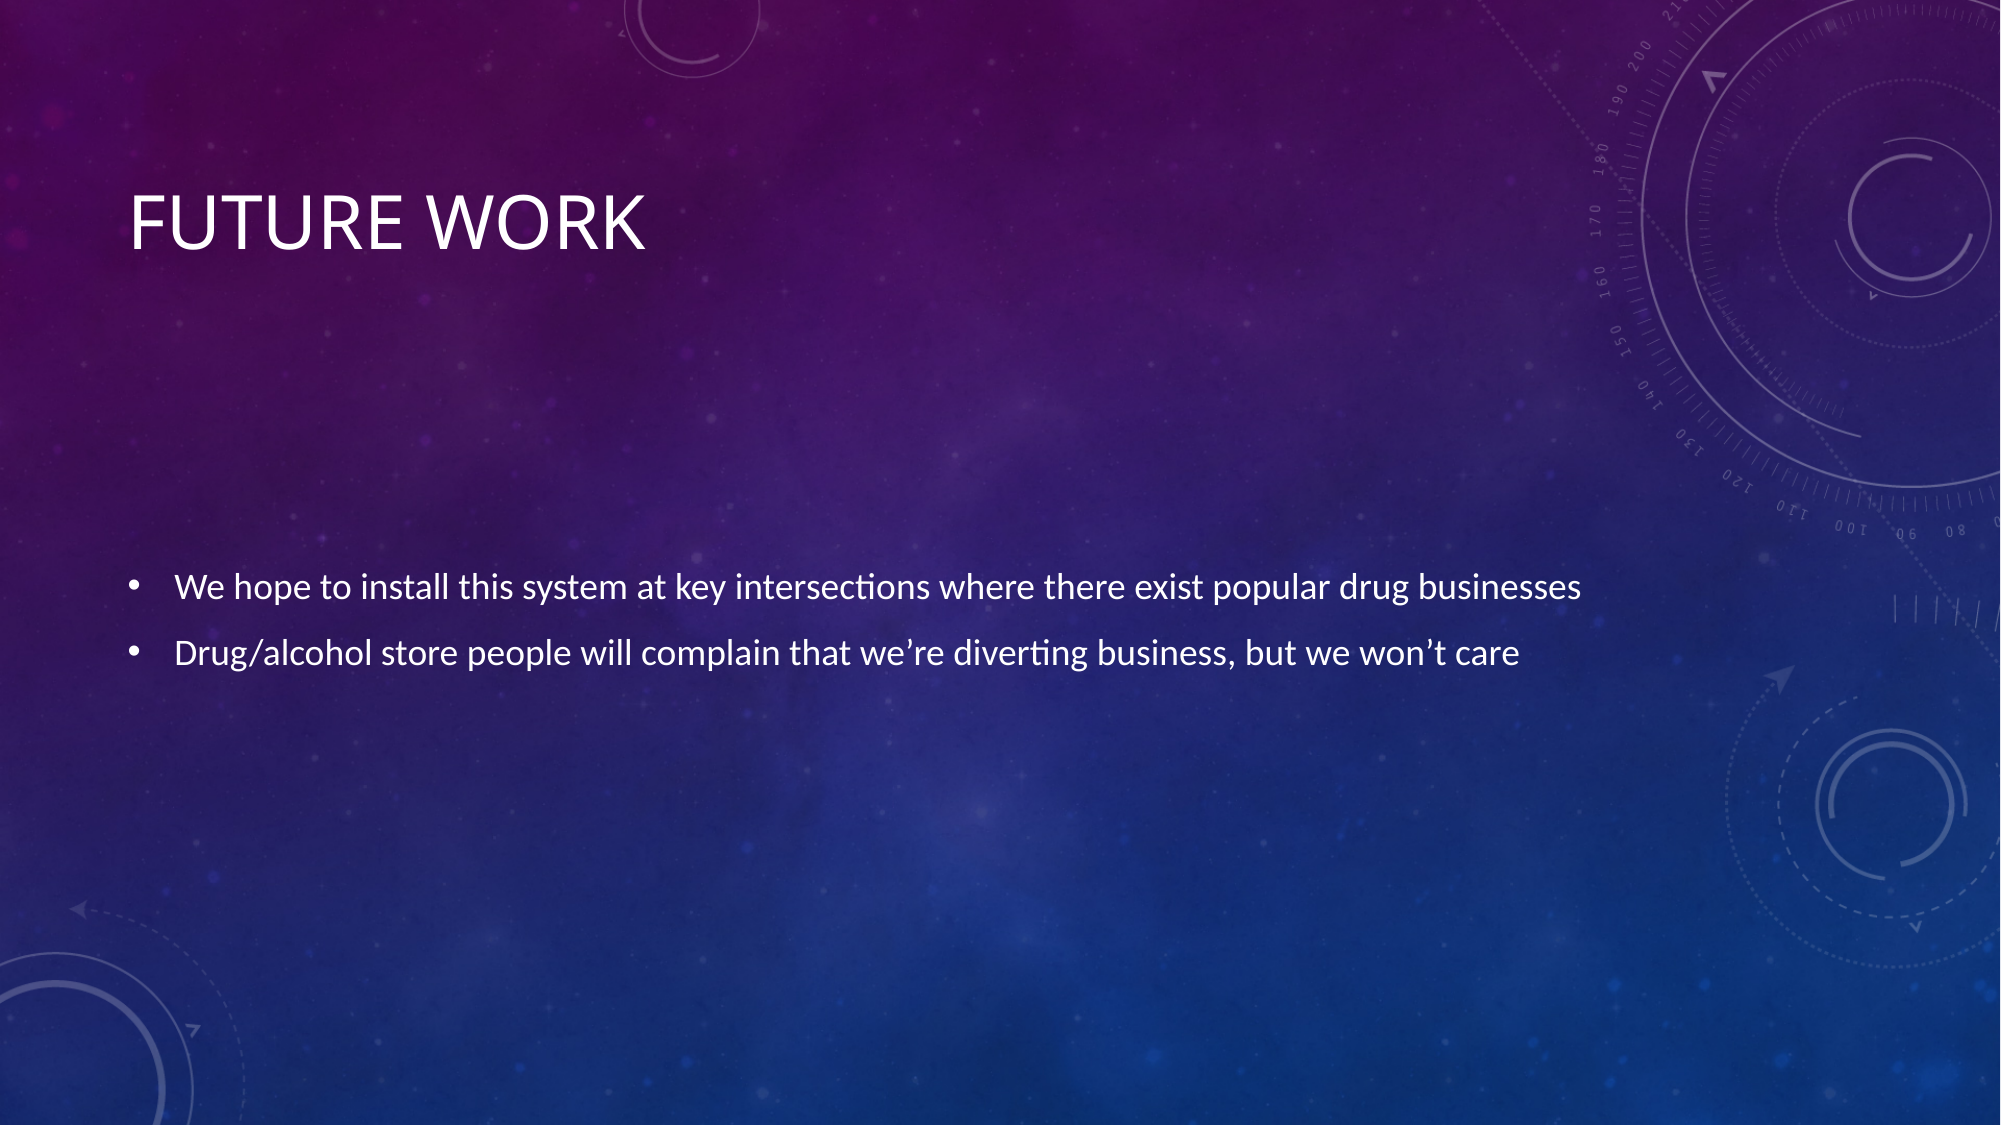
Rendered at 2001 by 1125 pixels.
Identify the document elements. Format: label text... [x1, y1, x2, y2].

title Future Work [112, 99, 1775, 339]
list We hope to install this system at key intersections where there exist popular drug businesses Drug/alcohol store people will complain that we’re diverting business, but we won’t care [112, 351, 1775, 950]
picture [0, 0, 2001, 1125]
